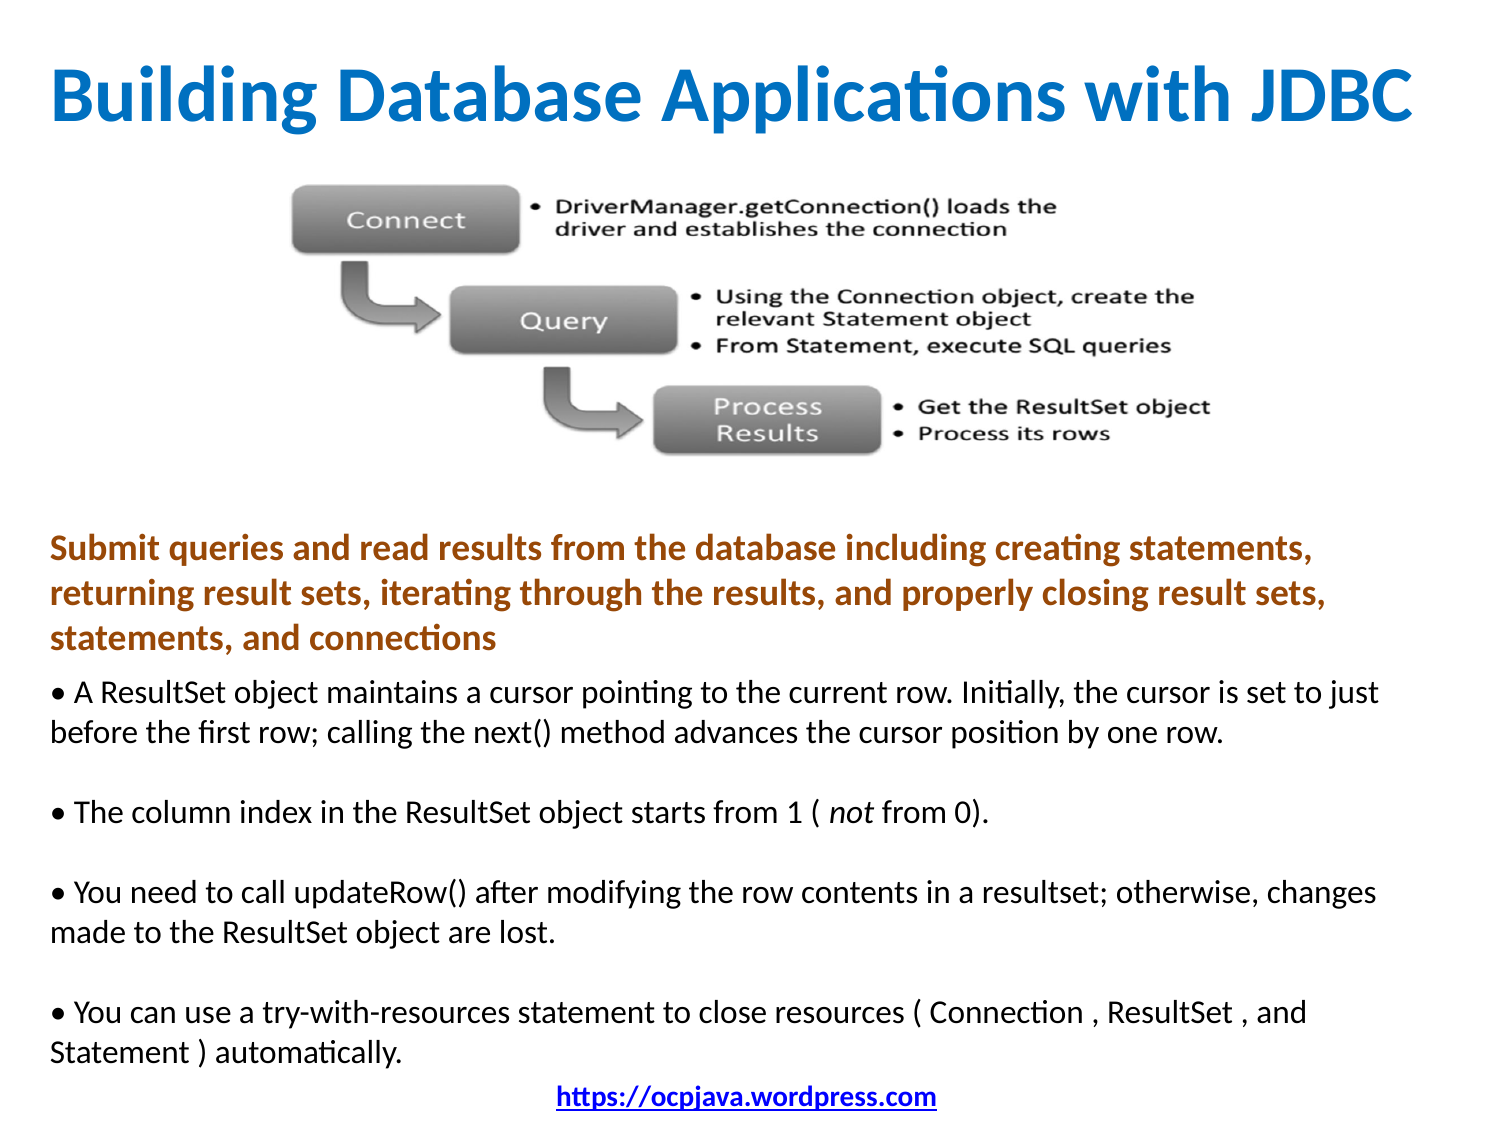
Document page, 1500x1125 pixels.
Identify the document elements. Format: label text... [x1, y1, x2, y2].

text_box Submit queries and read results from the database including creating statements, returning result sets, iterating through the results, and properly closing result sets, statements, and connections [35, 515, 1400, 710]
picture [288, 184, 1211, 457]
text_box • A ResultSet object maintains a cursor pointing to the current row. Initially, the cursor is set to just before the first row; calling the next() method advances the cursor position by one row. • The column index in the ResultSet object starts from 1 ( not from 0). • You need to call updateRow() after modifying the row contents in a resultset; otherwise, changes made to the ResultSet object are lost. • You can use a try-with-resources statement to close resources ( Connection , ResultSet , and Statement ) automatically. [35, 710, 1400, 1078]
title Building Database Applications with JDBC [35, 30, 1471, 149]
